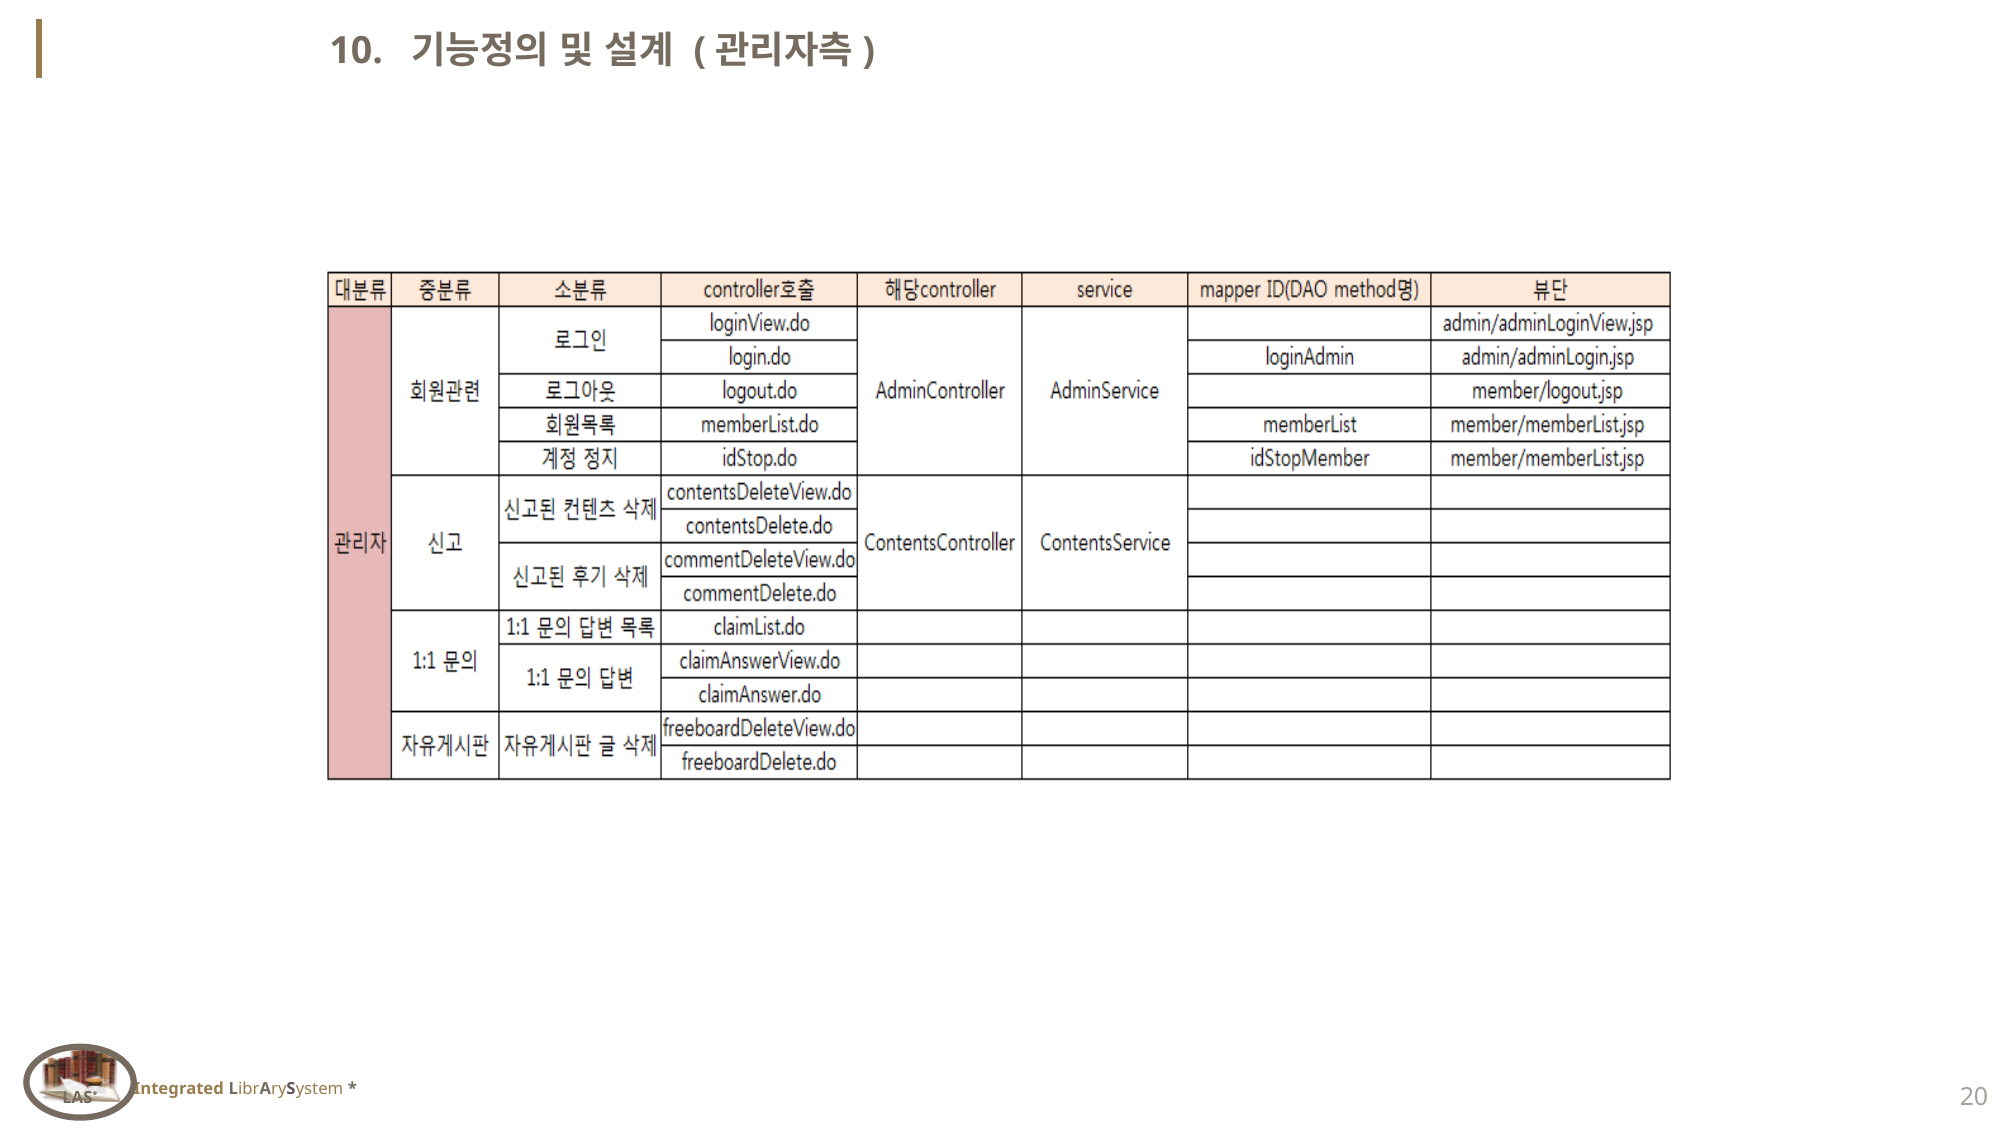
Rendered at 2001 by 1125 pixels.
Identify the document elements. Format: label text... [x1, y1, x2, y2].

picture [38, 1044, 65, 1055]
picture [325, 266, 1676, 788]
slide_number 20 [1536, 1067, 2000, 1125]
picture [38, 1050, 122, 1107]
picture [96, 1044, 122, 1055]
text_box 10. 기능정의 및 설계 (관리자측) [314, 19, 900, 79]
